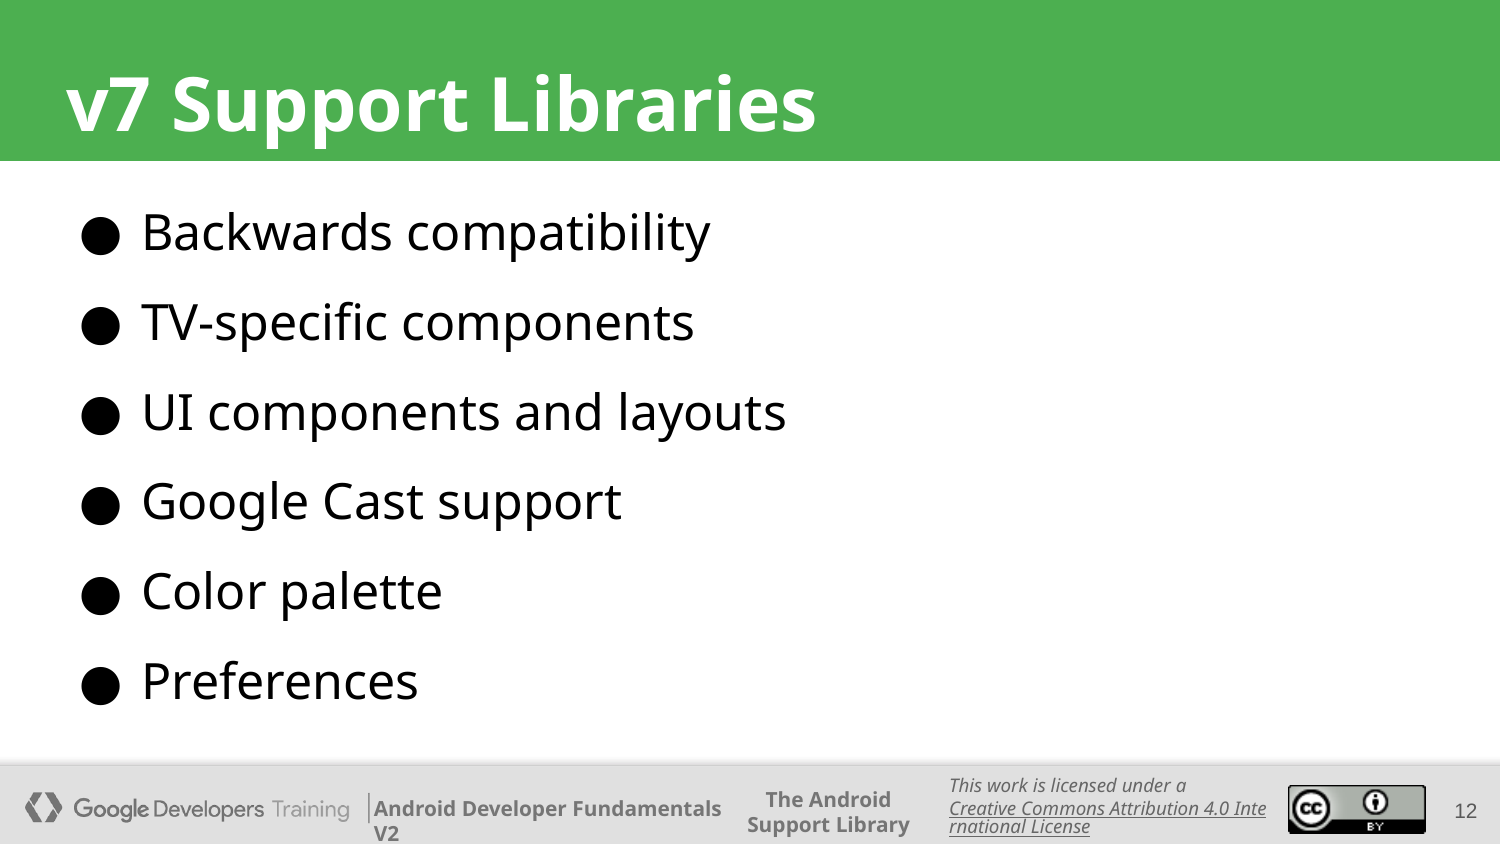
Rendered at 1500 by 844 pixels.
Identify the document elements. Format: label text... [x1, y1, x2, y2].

picture [0, 161, 1500, 844]
list Backwards compatibility TV-specific components UI components and layouts Google Cast support Color palette Preferences [51, 176, 1449, 737]
slide_number ‹#› [1402, 777, 1493, 842]
title v7 Support Libraries [51, 28, 1472, 122]
